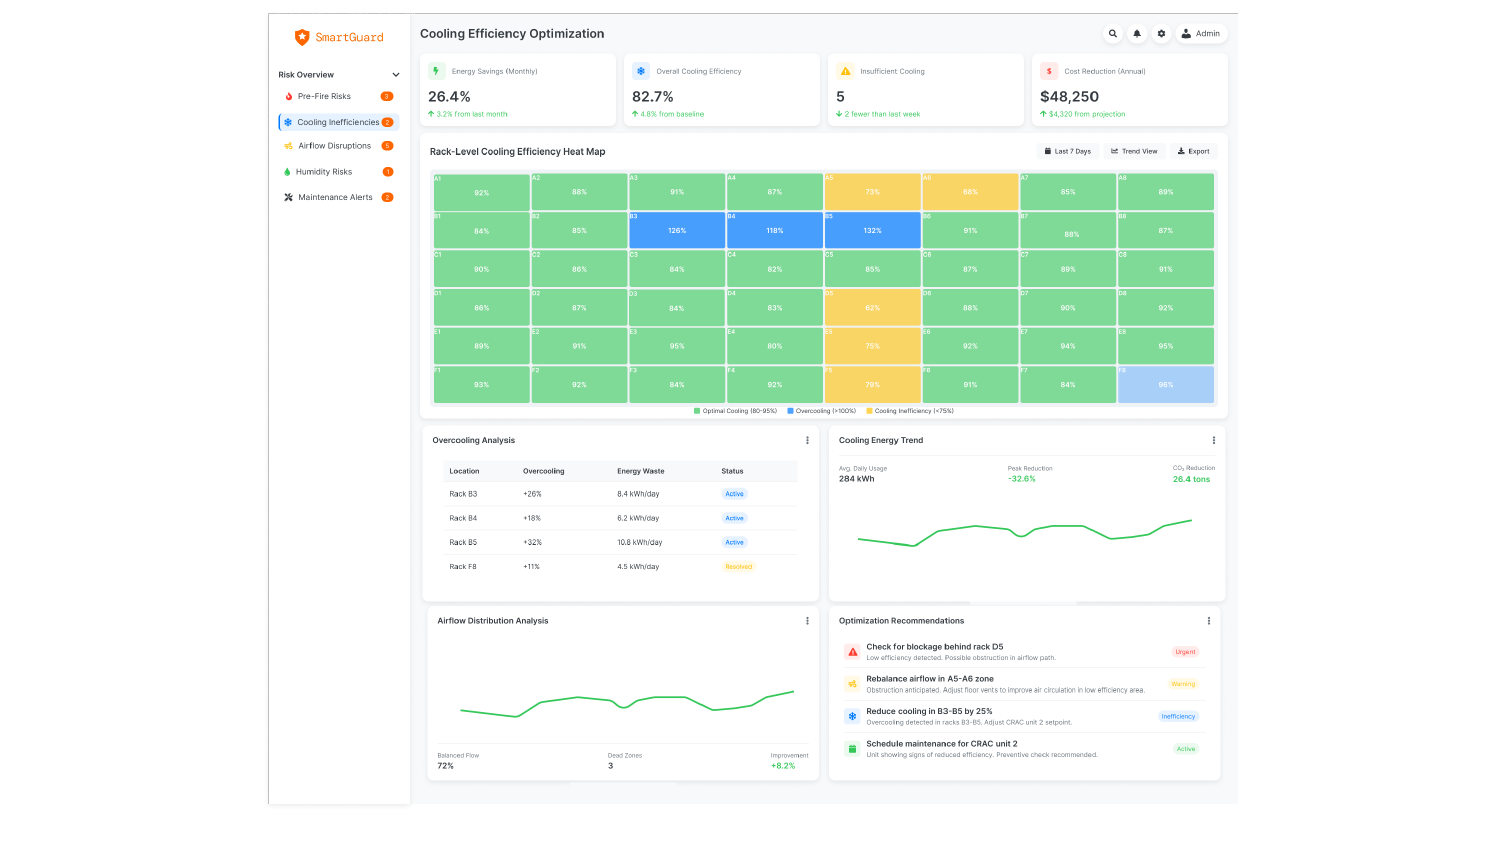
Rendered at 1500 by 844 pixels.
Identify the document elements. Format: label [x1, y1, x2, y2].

picture [262, 9, 1238, 836]
